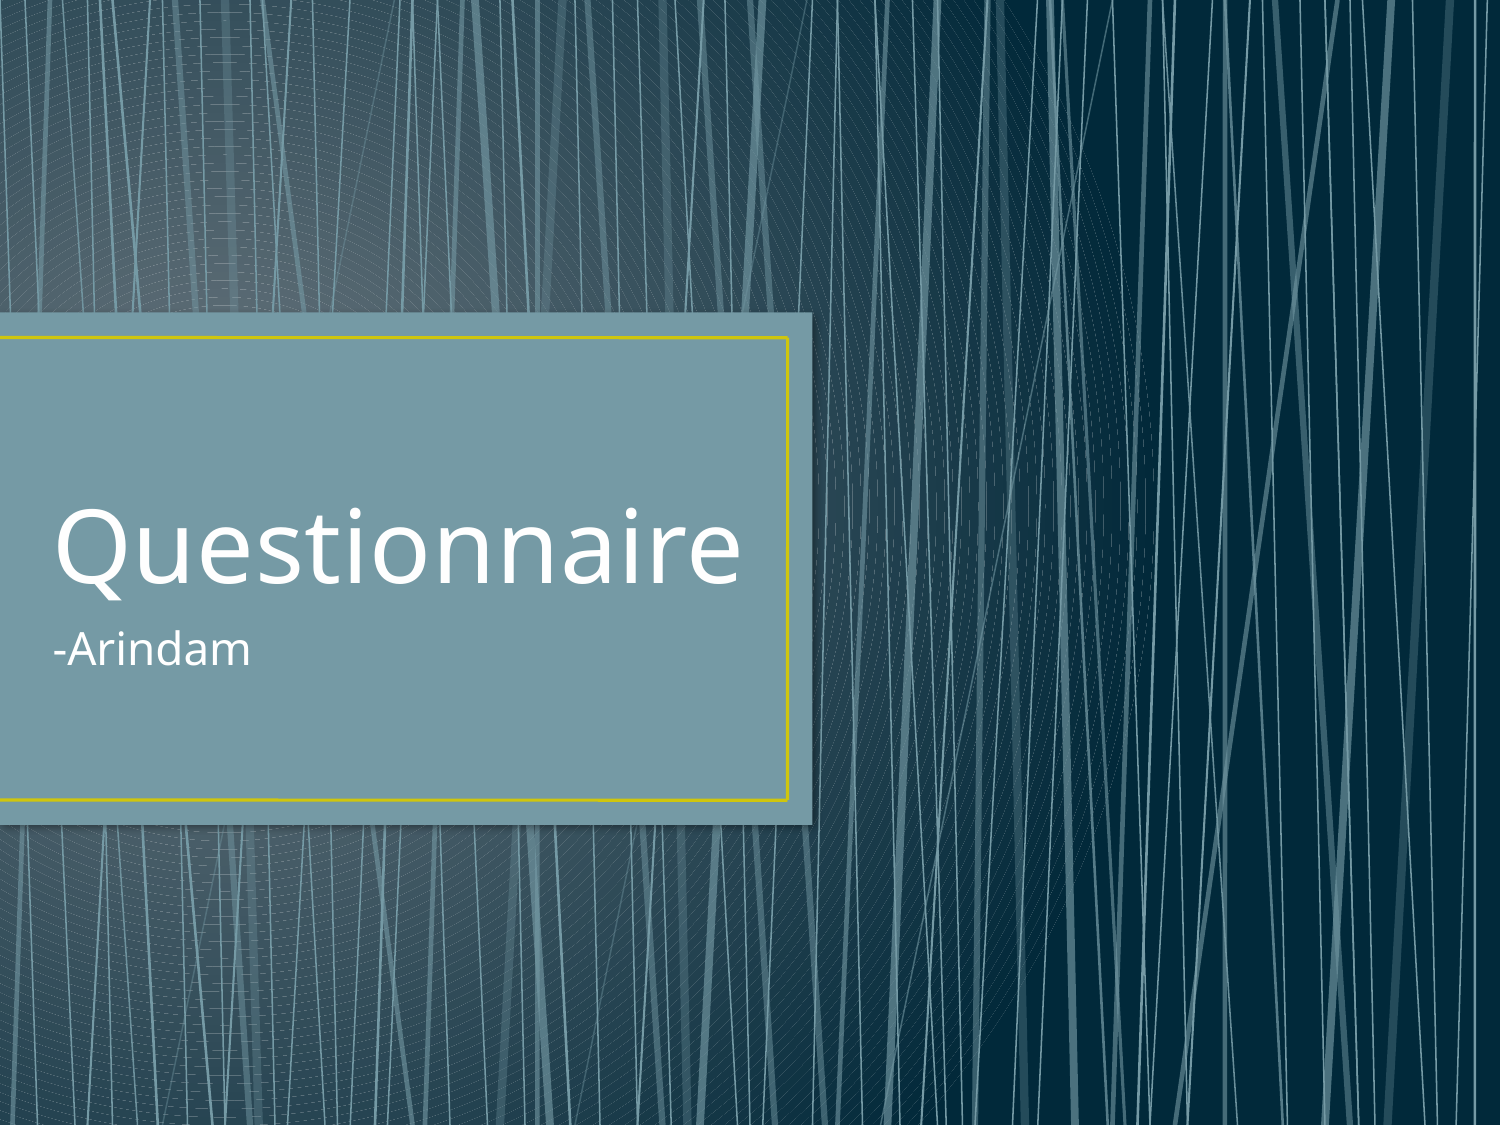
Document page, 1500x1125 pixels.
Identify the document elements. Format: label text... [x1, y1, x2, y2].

subtitle -Arindam [37, 612, 763, 788]
title Questionnaire [37, 349, 763, 612]
